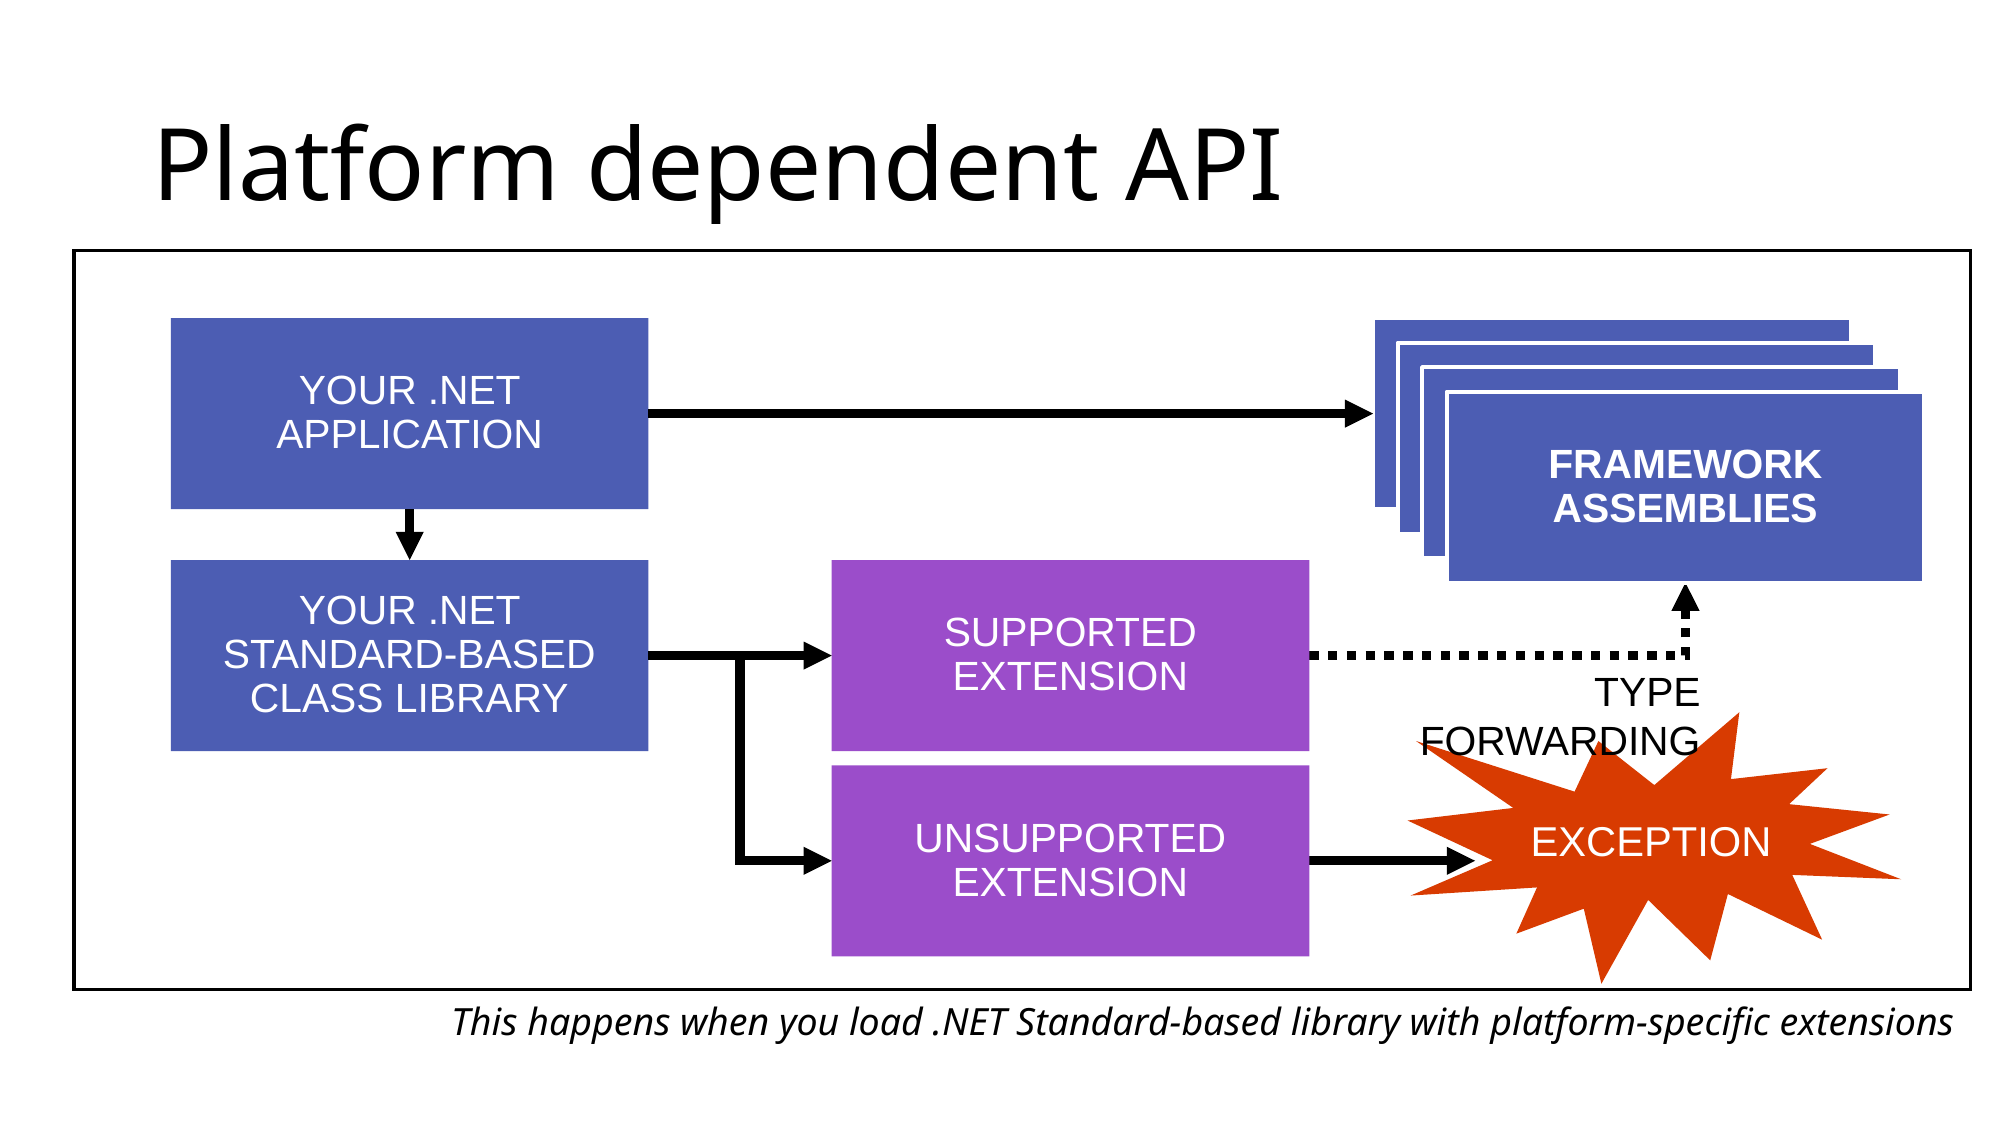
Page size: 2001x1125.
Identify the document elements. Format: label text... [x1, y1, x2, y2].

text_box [1373, 318, 1925, 583]
text_box [73, 249, 1971, 990]
text_box EXCEPTION [1403, 709, 1902, 987]
text_box TYPE FORWARDING [1298, 658, 1716, 772]
text_box YOUR .NET APPLICATION [170, 318, 649, 510]
text_box This happens when you load .NET Standard-based library with platform-specific extensions [73, 990, 1971, 1051]
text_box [1309, 582, 1686, 656]
text_box SUPPORTED EXTENSION [831, 560, 1310, 752]
text_box UNSUPPORTED EXTENSION [831, 765, 1310, 957]
text_box YOUR .NET STANDARD-BASED CLASS LIBRARY [170, 560, 649, 752]
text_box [648, 656, 832, 861]
title Platform dependent API [137, 59, 1863, 249]
